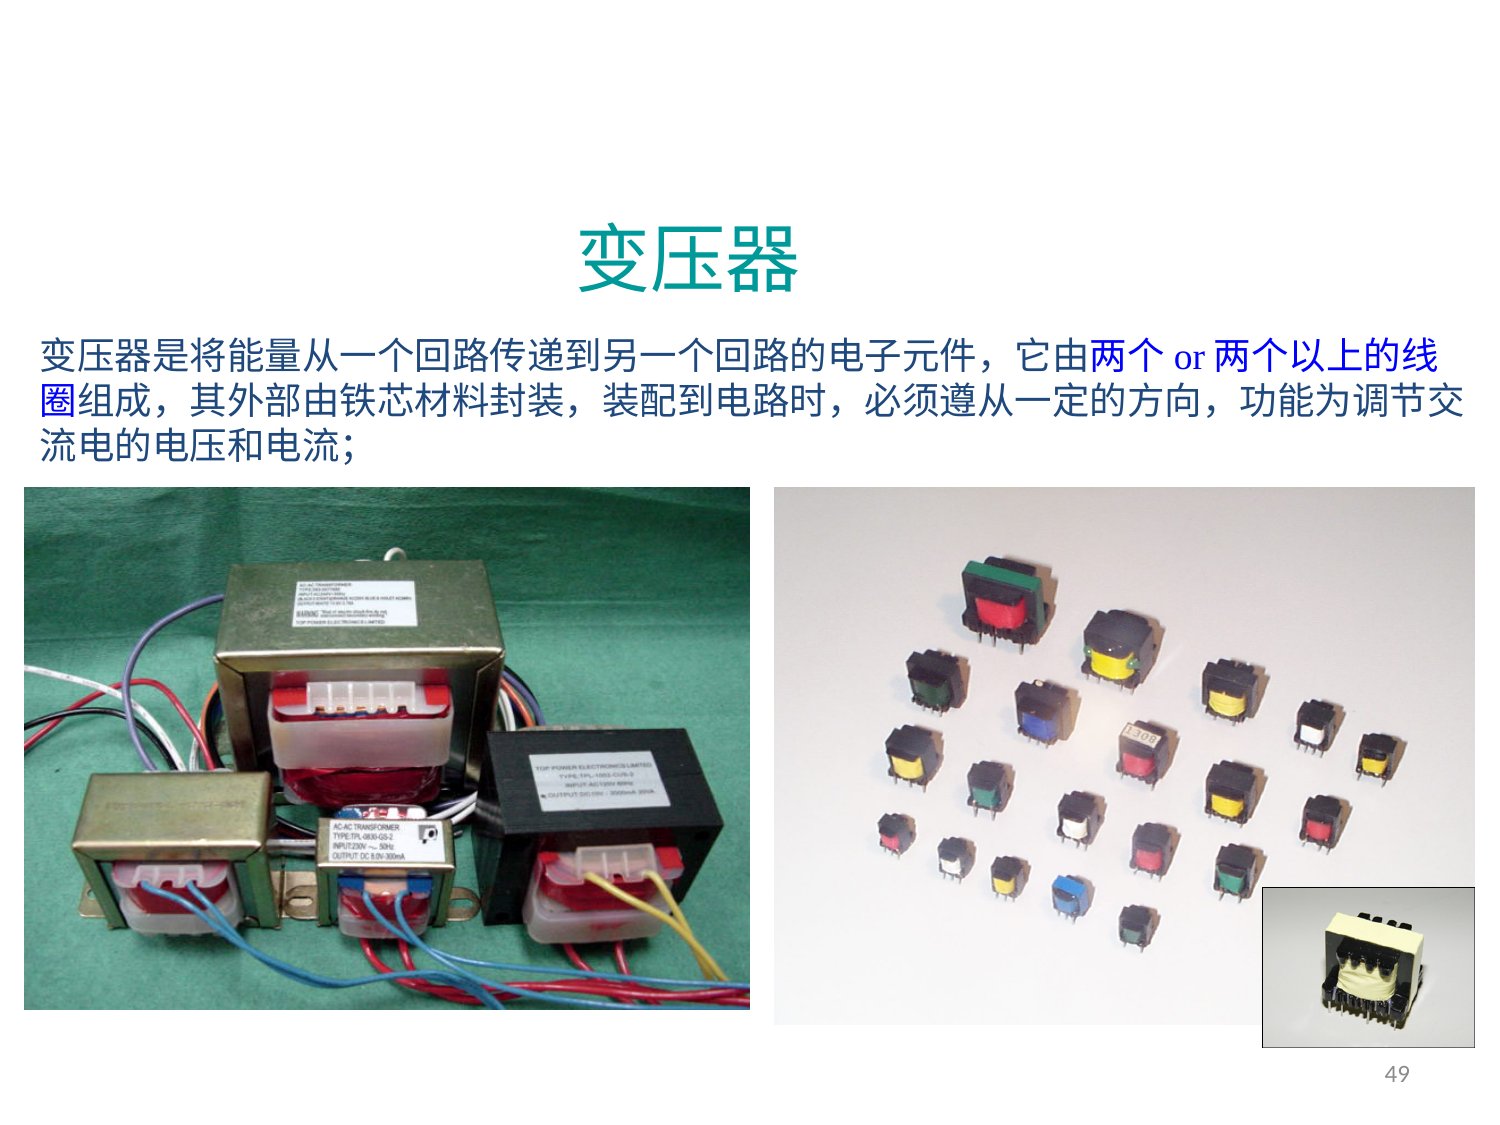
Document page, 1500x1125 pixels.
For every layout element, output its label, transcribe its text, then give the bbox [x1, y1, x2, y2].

slide_number 49 [1074, 1042, 1425, 1103]
picture [774, 487, 1476, 1048]
title 变压器 [24, 187, 1351, 324]
picture [24, 487, 751, 1010]
text_box 变压器是将能量从一个回路传递到另一个回路的电子元件，它由两个or两个以上的线圈组成，其外部由铁芯材料封装，装配到电路时，必须遵从一定的方向，功能为调节交流电的电压和电流； [24, 324, 1488, 475]
